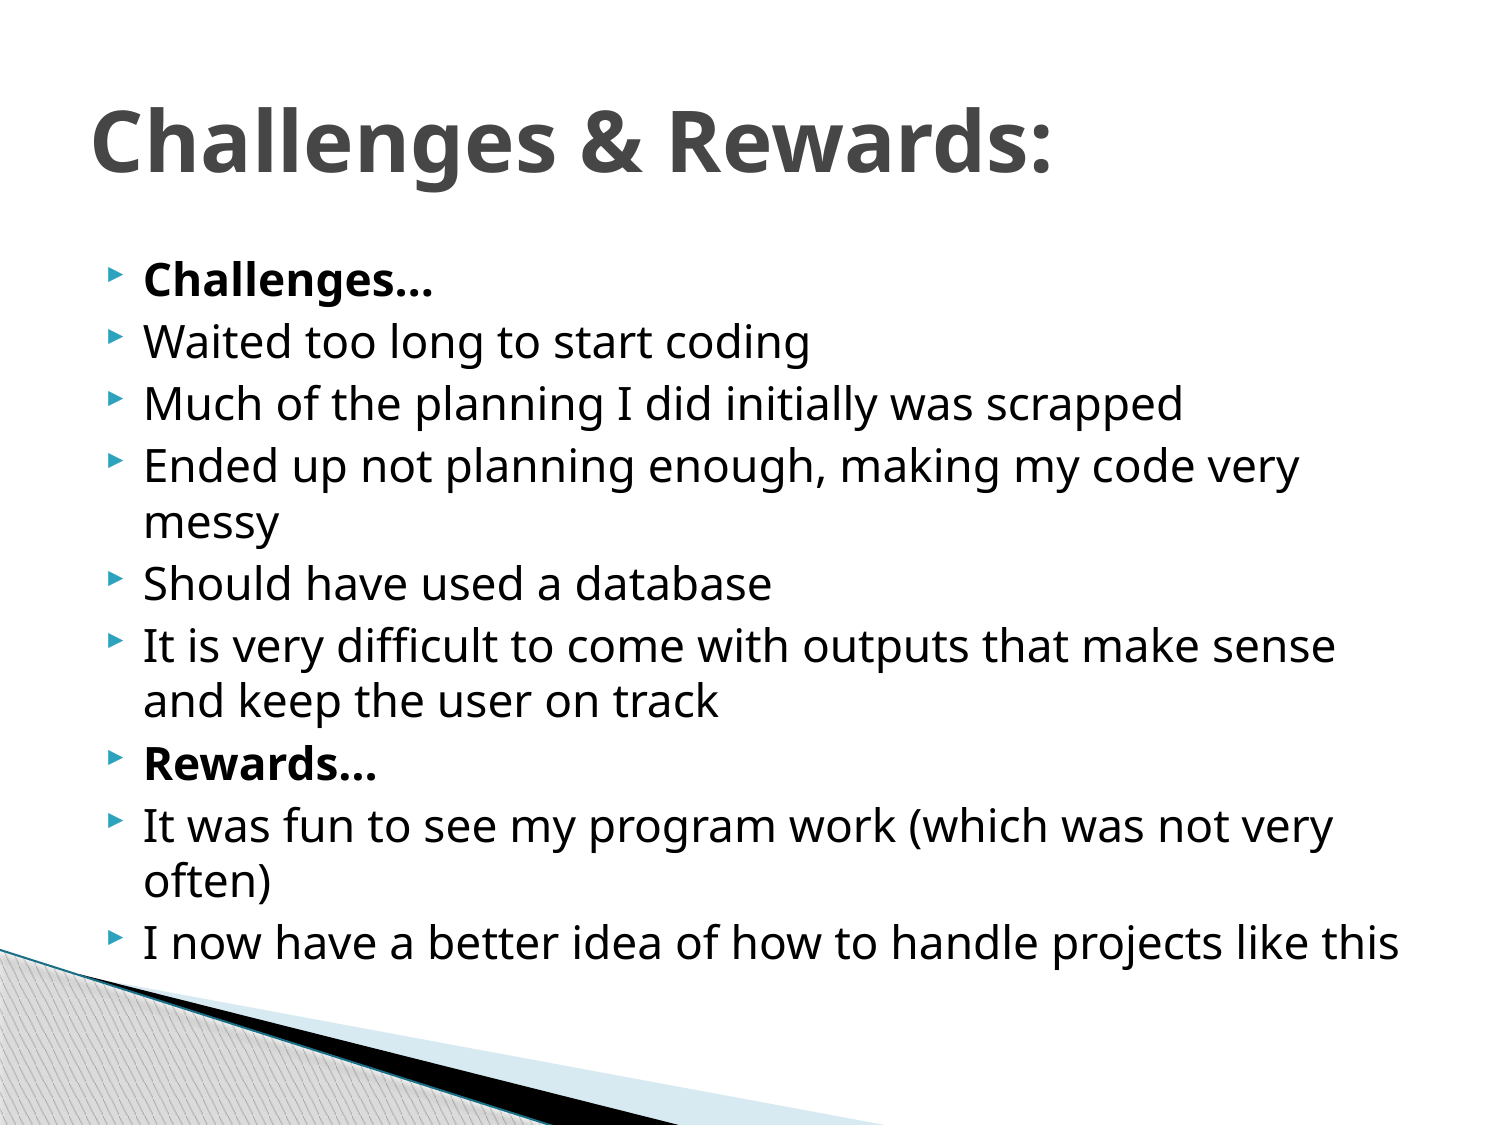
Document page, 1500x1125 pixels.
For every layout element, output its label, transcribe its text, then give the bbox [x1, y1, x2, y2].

list Challenges… Waited too long to start coding Much of the planning I did initially was scrapped Ended up not planning enough, making my code very messy Should have used a database It is very difficult to come with outputs that make sense and keep the user on track Rewards… It was fun to see my program work (which was not very often) I now have a better idea of how to handle projects like this [75, 243, 1425, 986]
title Challenges & Rewards: [75, 45, 1425, 233]
